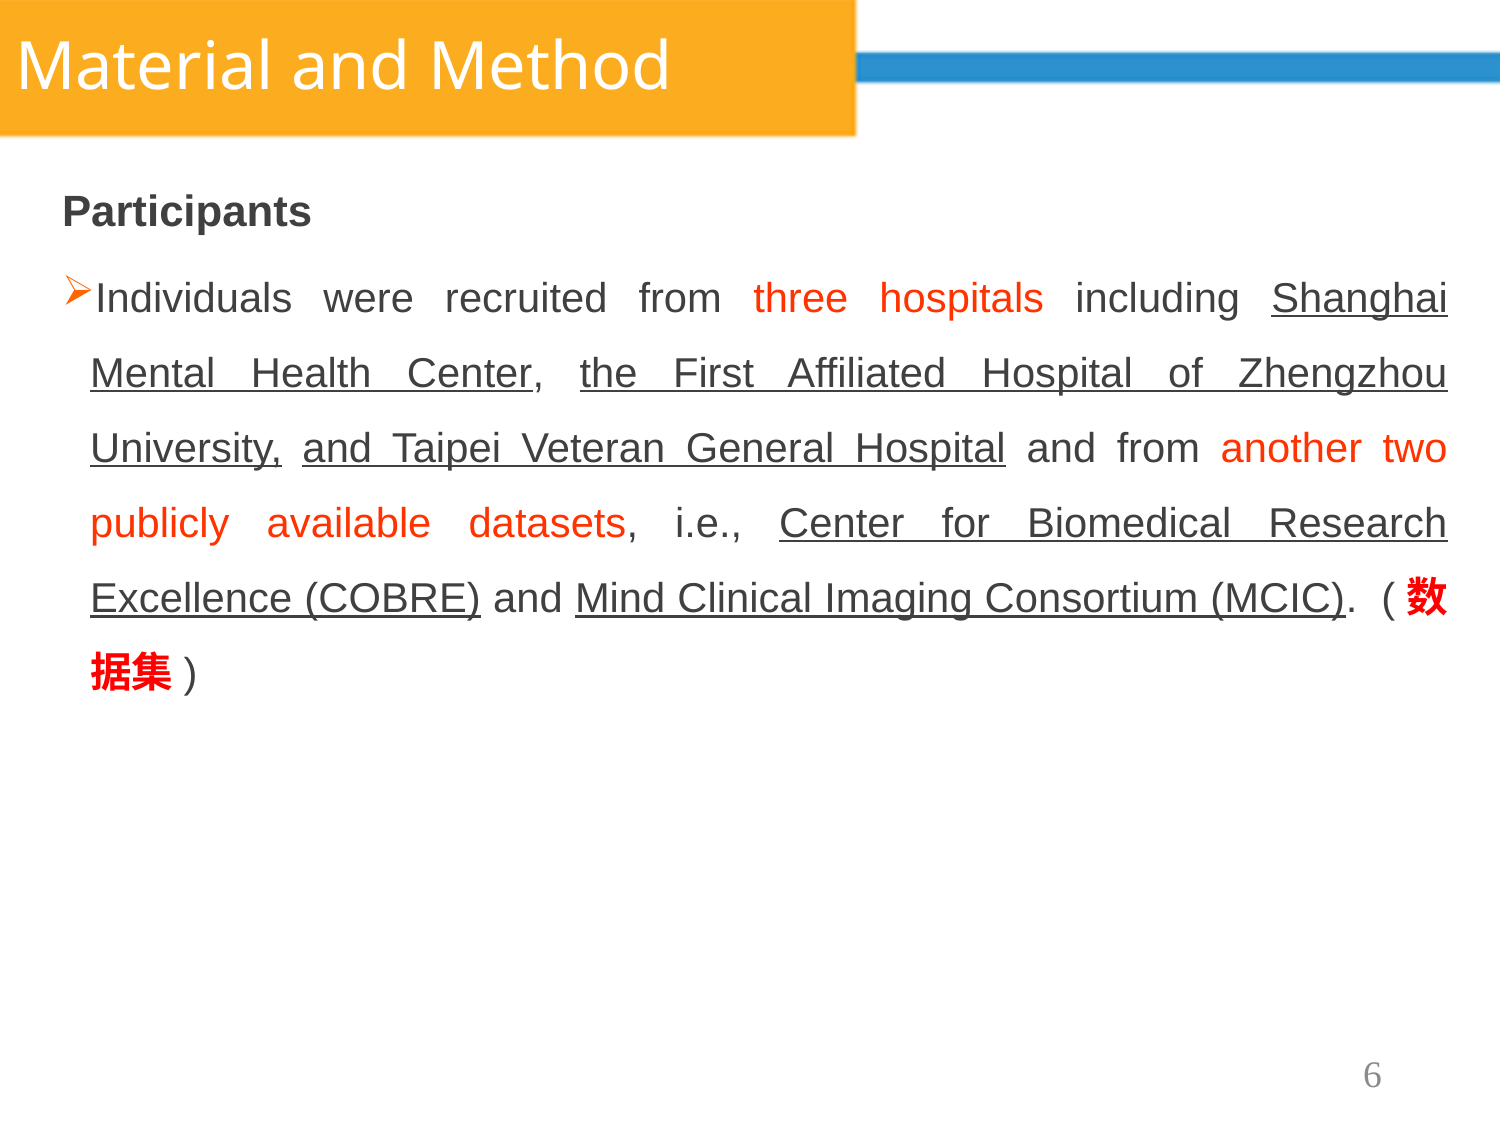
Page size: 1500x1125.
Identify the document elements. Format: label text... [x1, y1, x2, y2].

title Material and Method [0, 0, 854, 136]
slide_number 6 [1059, 1042, 1397, 1103]
list Participants Individuals were recruited from three hospitals including Shanghai Mental Health Center, the First Affiliated Hospital of Zhengzhou University, and Taipei Veteran General Hospital and from another two publicly available datasets, i.e., Center for Biomedical Research Excellence (COBRE) and Mind Clinical Imaging Consortium (MCIC). (数据集) [47, 148, 1463, 1125]
picture [0, 0, 1500, 1125]
